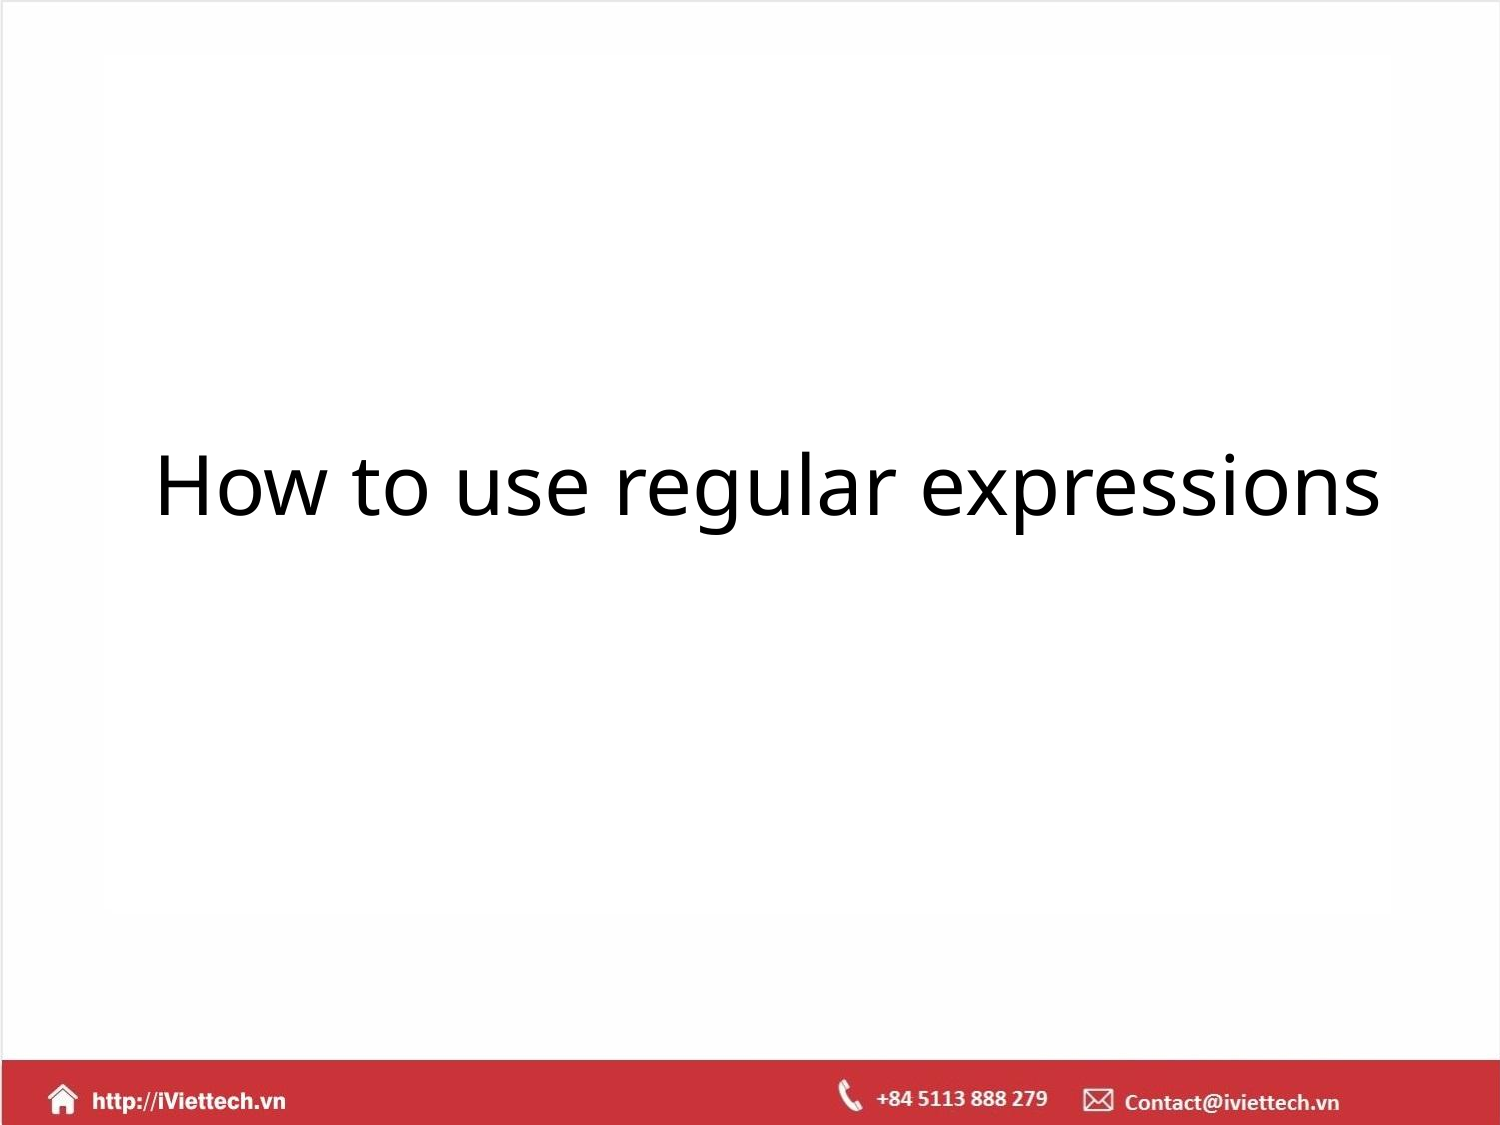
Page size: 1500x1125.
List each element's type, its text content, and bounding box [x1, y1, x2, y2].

subtitle How to use regular expressions [125, 425, 1413, 613]
picture [0, 0, 1500, 1125]
